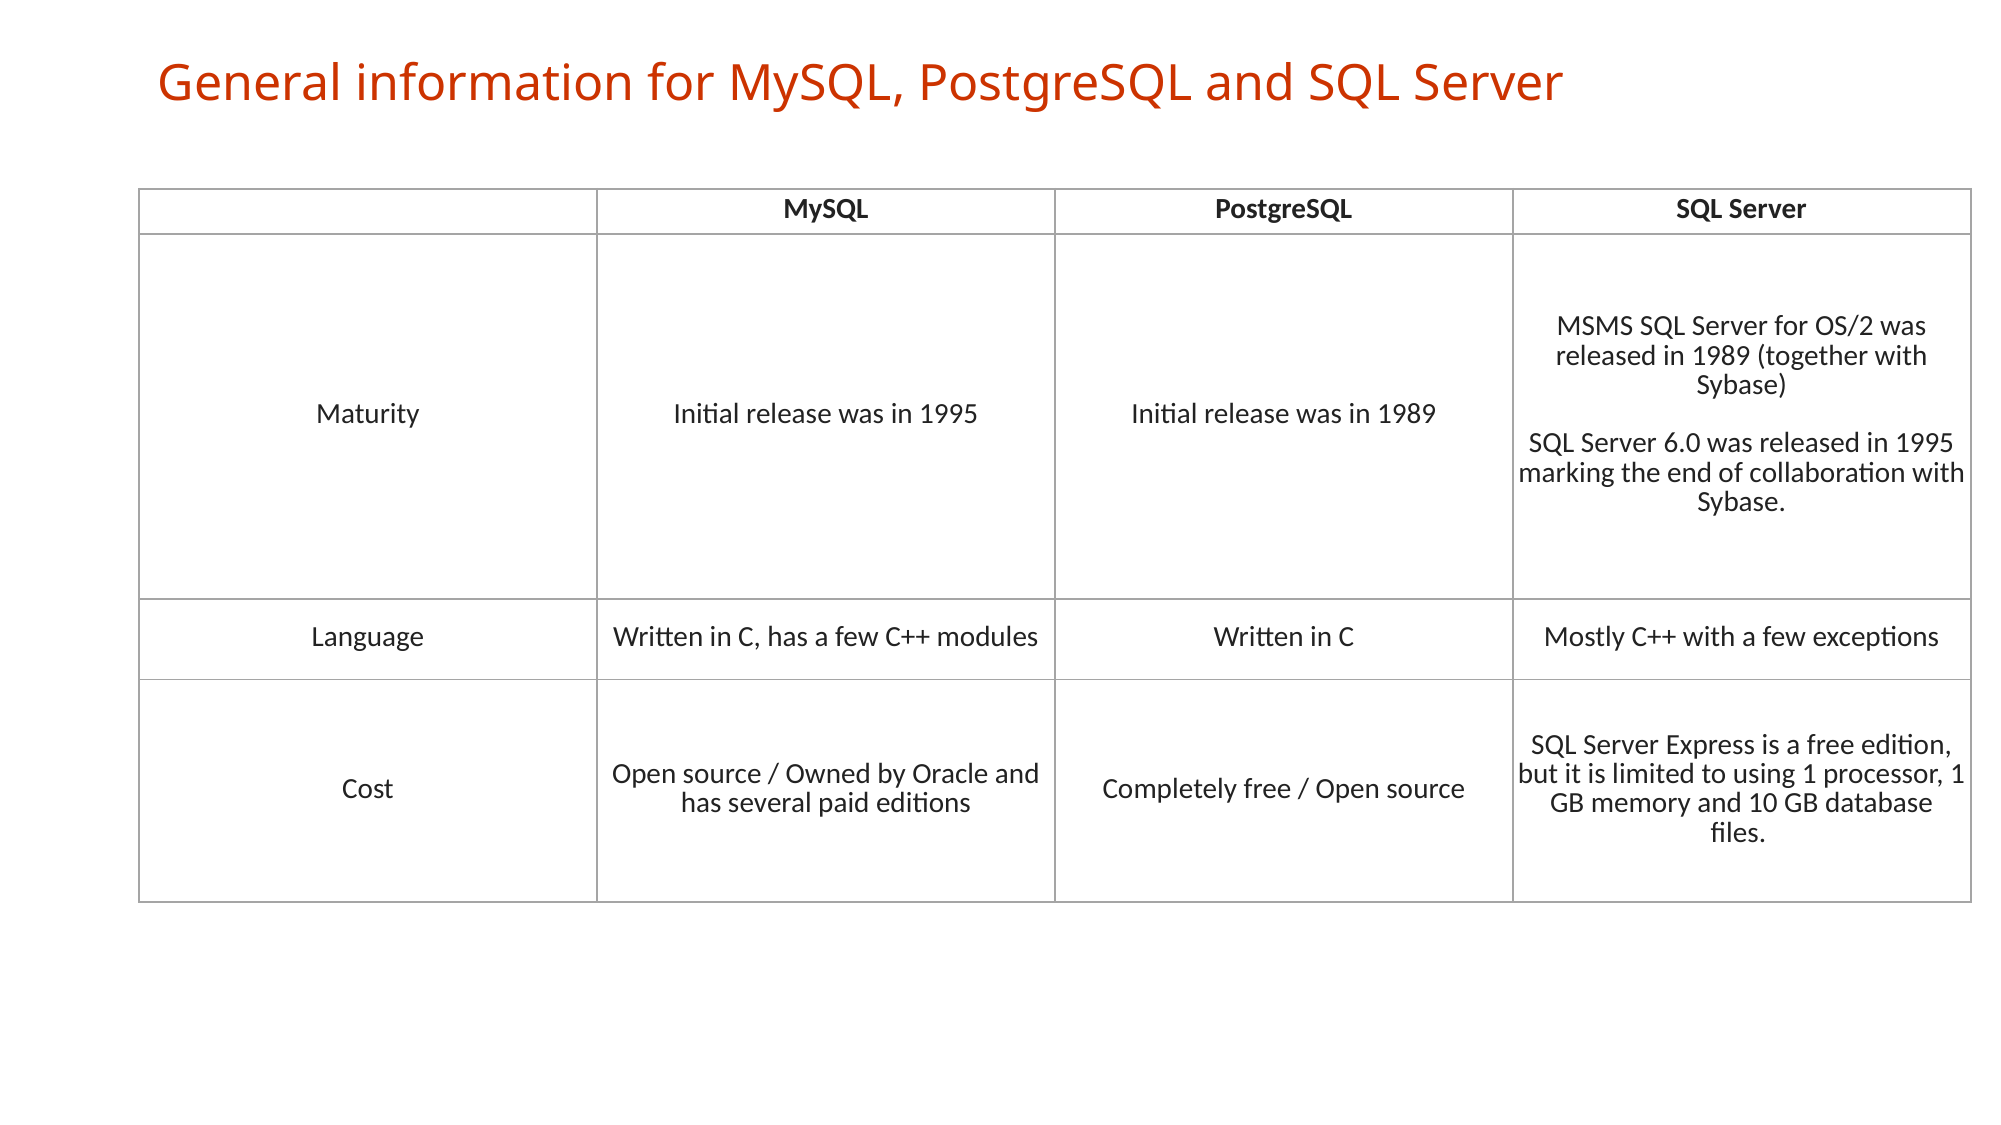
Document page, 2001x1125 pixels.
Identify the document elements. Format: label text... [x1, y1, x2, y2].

table_cell Initial release was in 1995 [598, 235, 1054, 598]
table_cell Maturity [140, 235, 596, 598]
table_header MySQL [598, 190, 1054, 233]
table_cell Open source / Owned by Oracle and has several paid editions [598, 680, 1054, 901]
table_cell Mostly C++ with a few exceptions [1514, 600, 1970, 679]
table_cell Completely free / Open source [1056, 680, 1512, 901]
table_cell Written in C [1056, 600, 1512, 679]
table_cell SQL Server Express is a free edition, but it is limited to using 1 processor, 1 GB memory and 10 GB database files. [1514, 680, 1970, 901]
table_cell Cost [140, 680, 596, 901]
table_header PostgreSQL [1056, 190, 1512, 233]
table_cell Initial release was in 1989 [1056, 235, 1512, 598]
table_cell MSMS SQL Server for OS/2 was released in 1989 (together with Sybase) SQL Server 6.0 was released in 1995 marking the end of collaboration with Sybase. [1514, 235, 1970, 598]
table_cell Language [140, 600, 596, 679]
table_header [140, 190, 596, 233]
table_cell Written in C, has a few C++ modules [598, 600, 1054, 679]
table_header SQL Server [1514, 190, 1970, 233]
text_box General information for MySQL, PostgreSQL and SQL Server [142, 43, 1581, 164]
